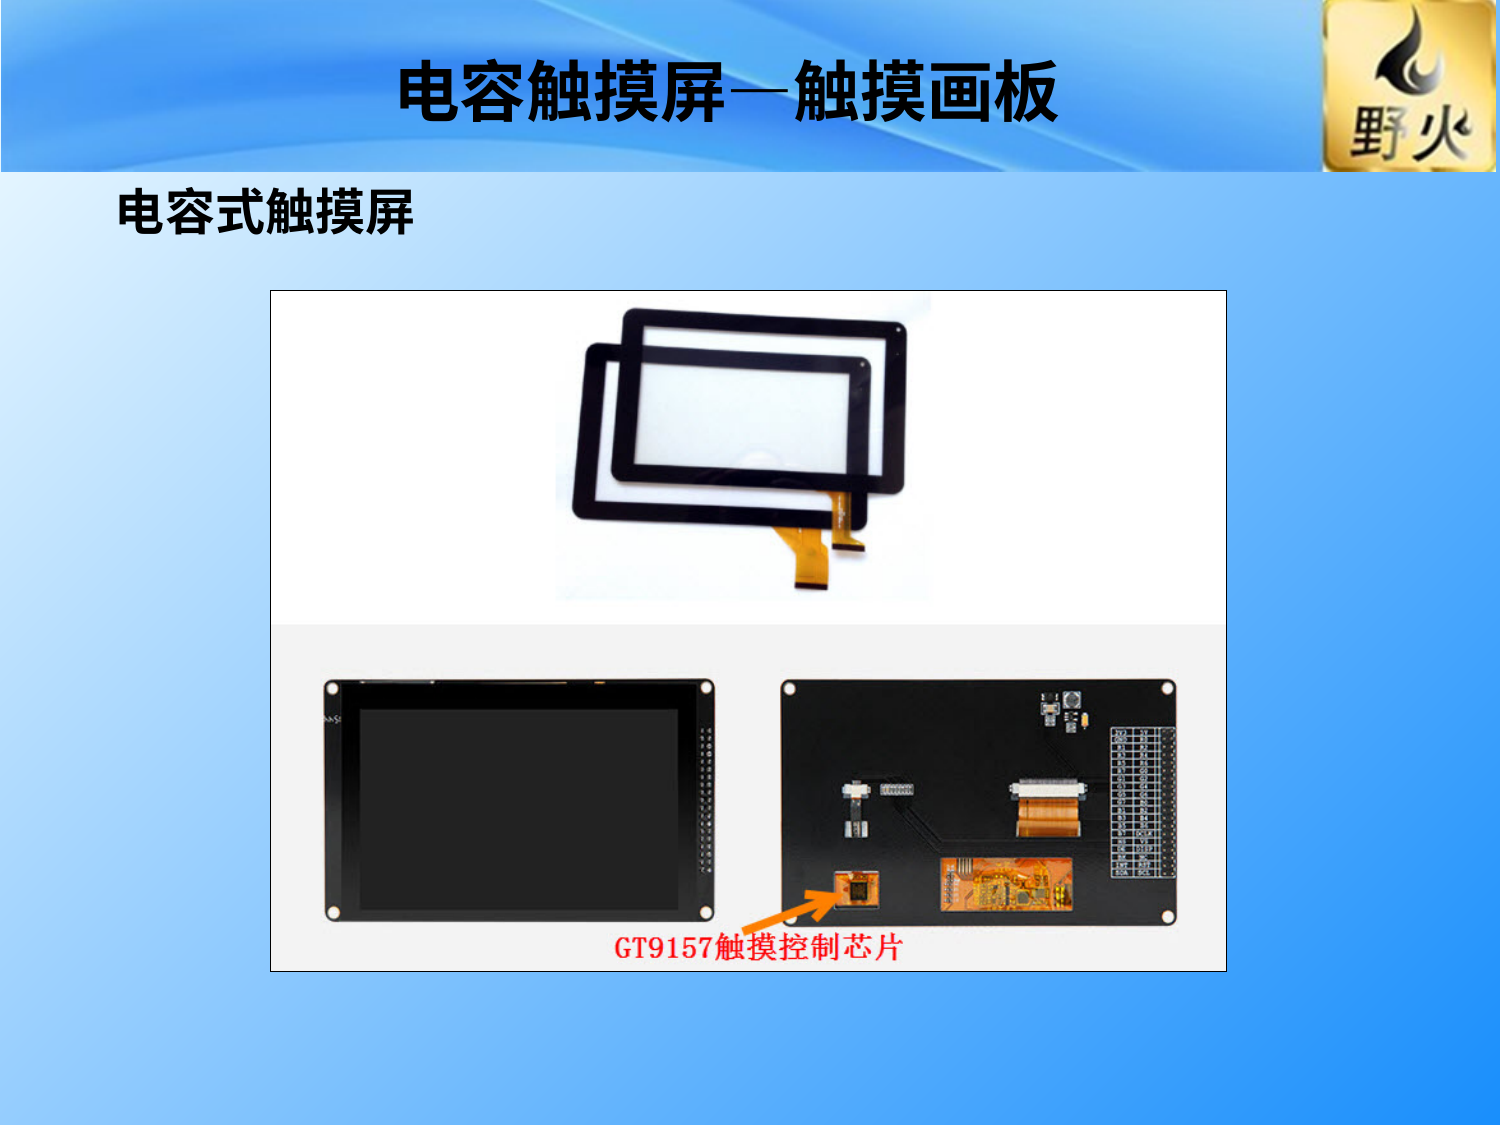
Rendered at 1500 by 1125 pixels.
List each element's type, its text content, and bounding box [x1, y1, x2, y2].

text_box 电容式触摸屏 [100, 180, 1359, 248]
picture [270, 290, 1228, 972]
picture [1, 0, 1496, 172]
